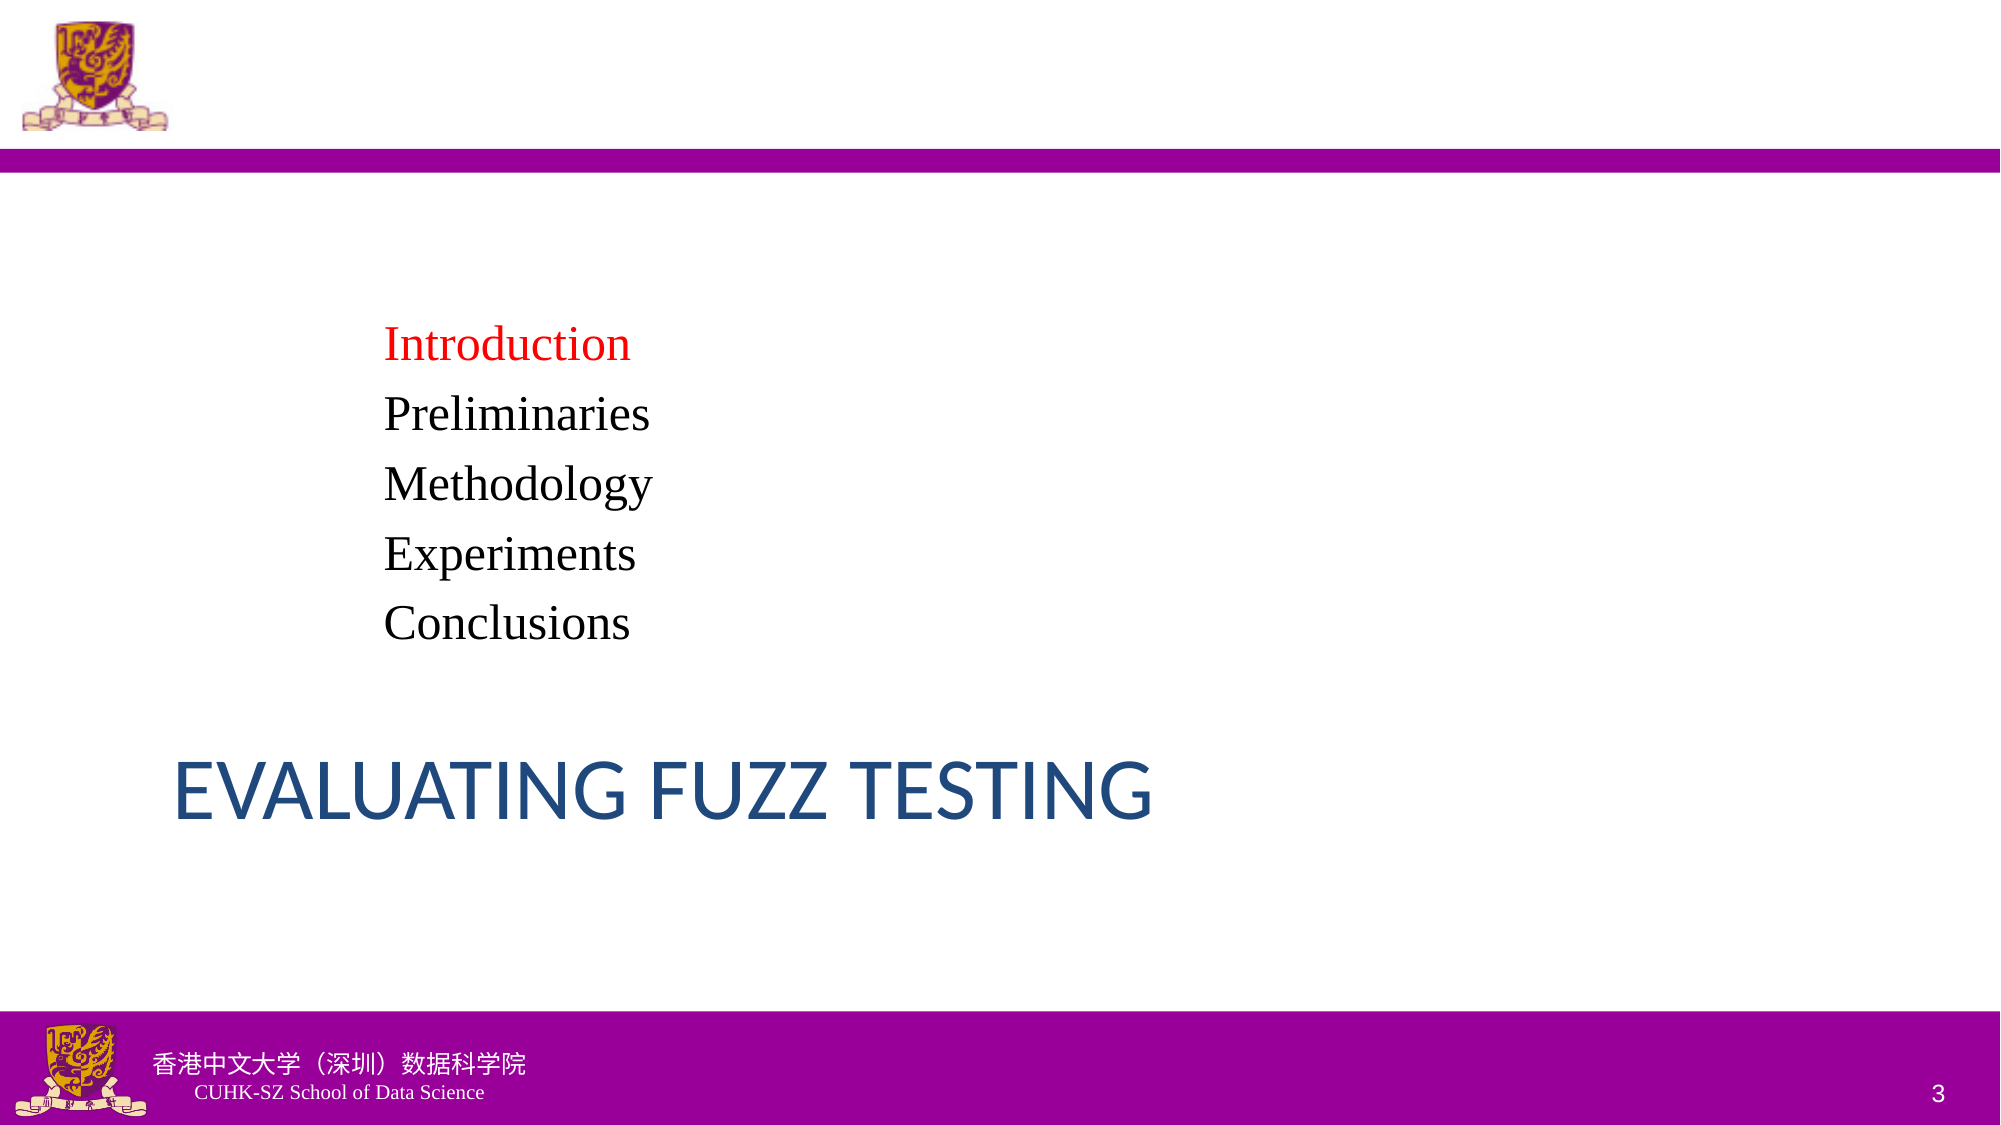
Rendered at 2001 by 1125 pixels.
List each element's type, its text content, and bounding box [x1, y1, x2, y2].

picture [14, 1023, 149, 1117]
slide_number 3 [1493, 1070, 1961, 1125]
title Evaluating fuzz testing [157, 722, 1859, 947]
picture [21, 20, 173, 131]
list Introduction Preliminaries Methodology Experiments Conclusions [368, 302, 1644, 724]
